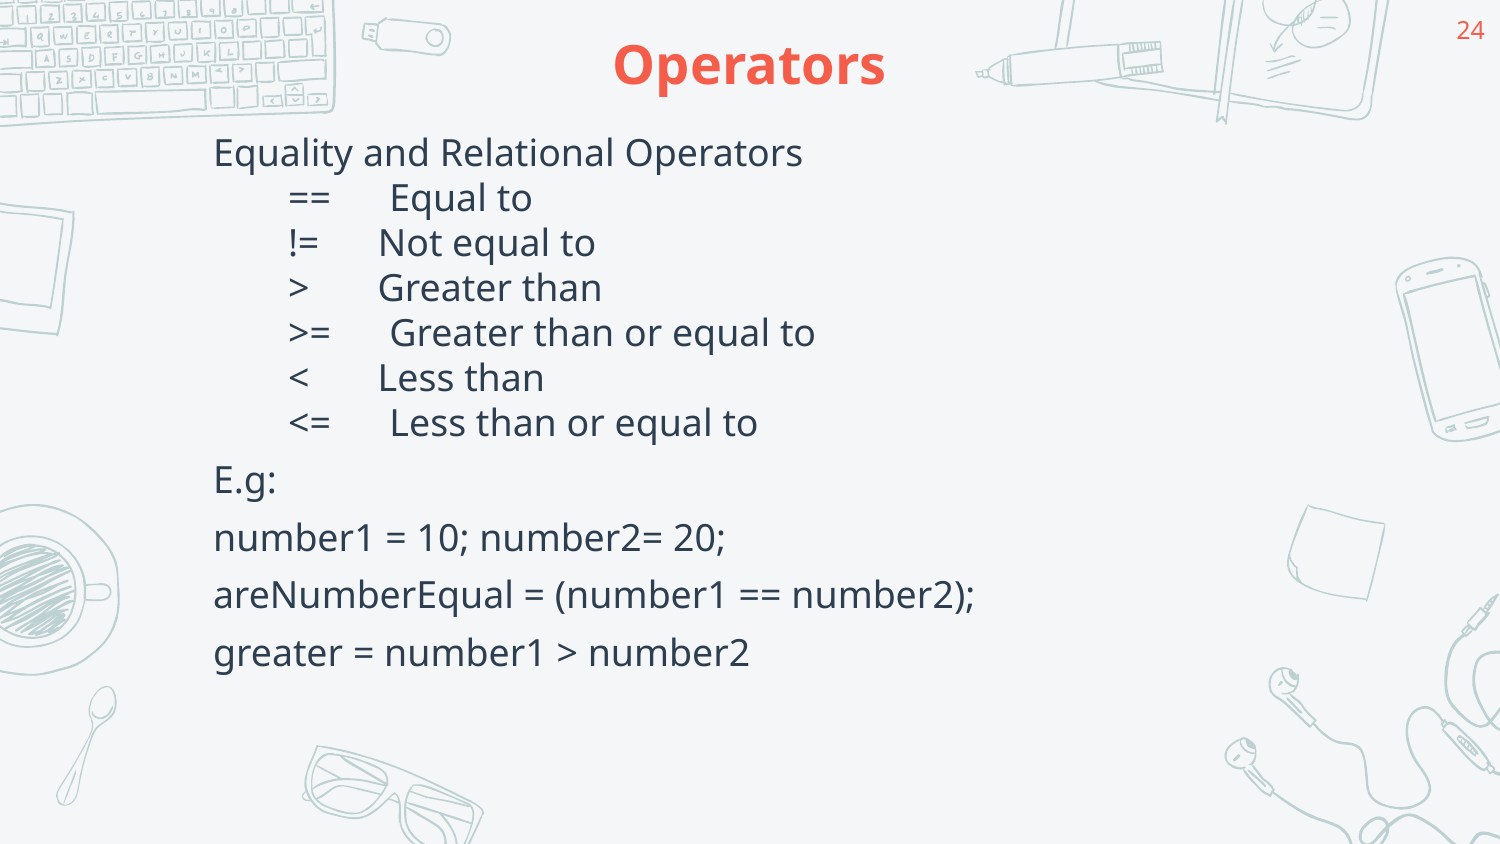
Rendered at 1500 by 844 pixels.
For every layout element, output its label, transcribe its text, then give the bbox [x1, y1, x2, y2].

list Equality and Relational Operators == Equal to != Not equal to > Greater than >= Greater than or equal to < Less than <= Less than or equal to E.g: number1 = 10; number2= 20; areNumberEqual = (number1 == number2); greater = number1 > number2 [185, 113, 1315, 688]
title Operators [185, 14, 1315, 111]
slide_number 24 [1435, 0, 1500, 53]
